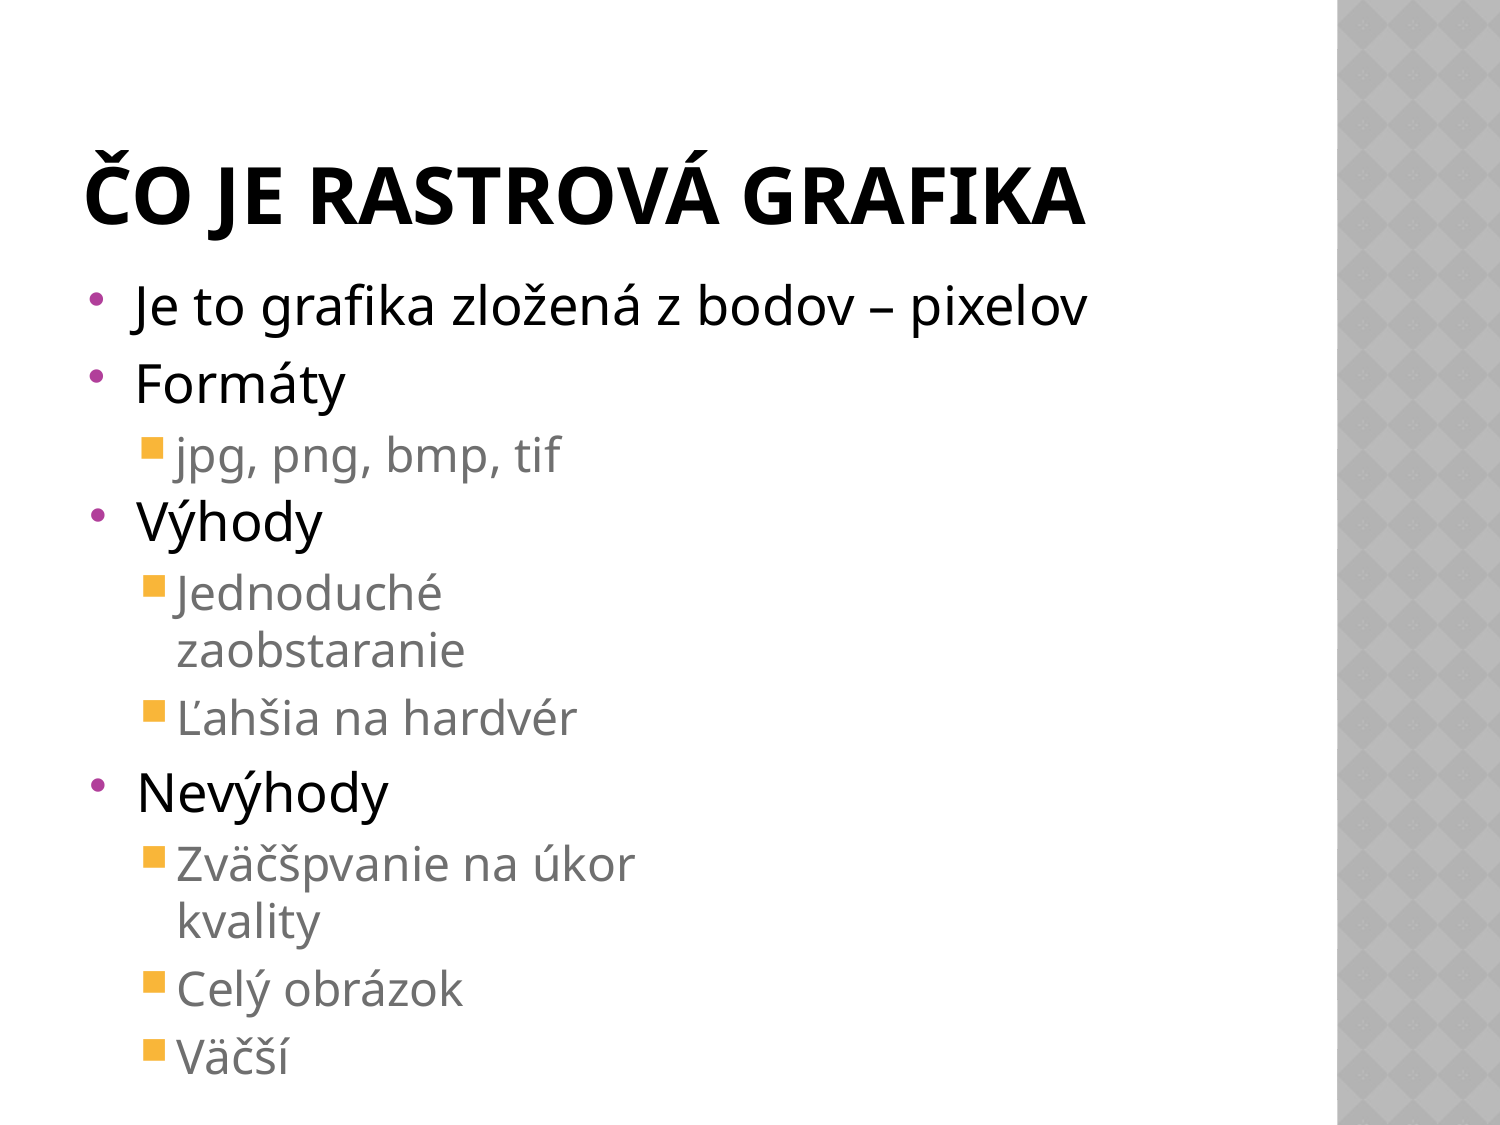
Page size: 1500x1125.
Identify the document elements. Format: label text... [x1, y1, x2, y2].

text_box Výhody Jednoduché zaobstaranie Ľahšia na hardvér Nevýhody Zväčšpvanie na úkor kvality Celý obrázok Väčší [76, 479, 700, 1125]
title Čo je rastrová grafika [75, 52, 1263, 240]
list Je to grafika zložená z bodov – pixelov Formáty jpg, png, bmp, tif [75, 264, 1263, 1059]
